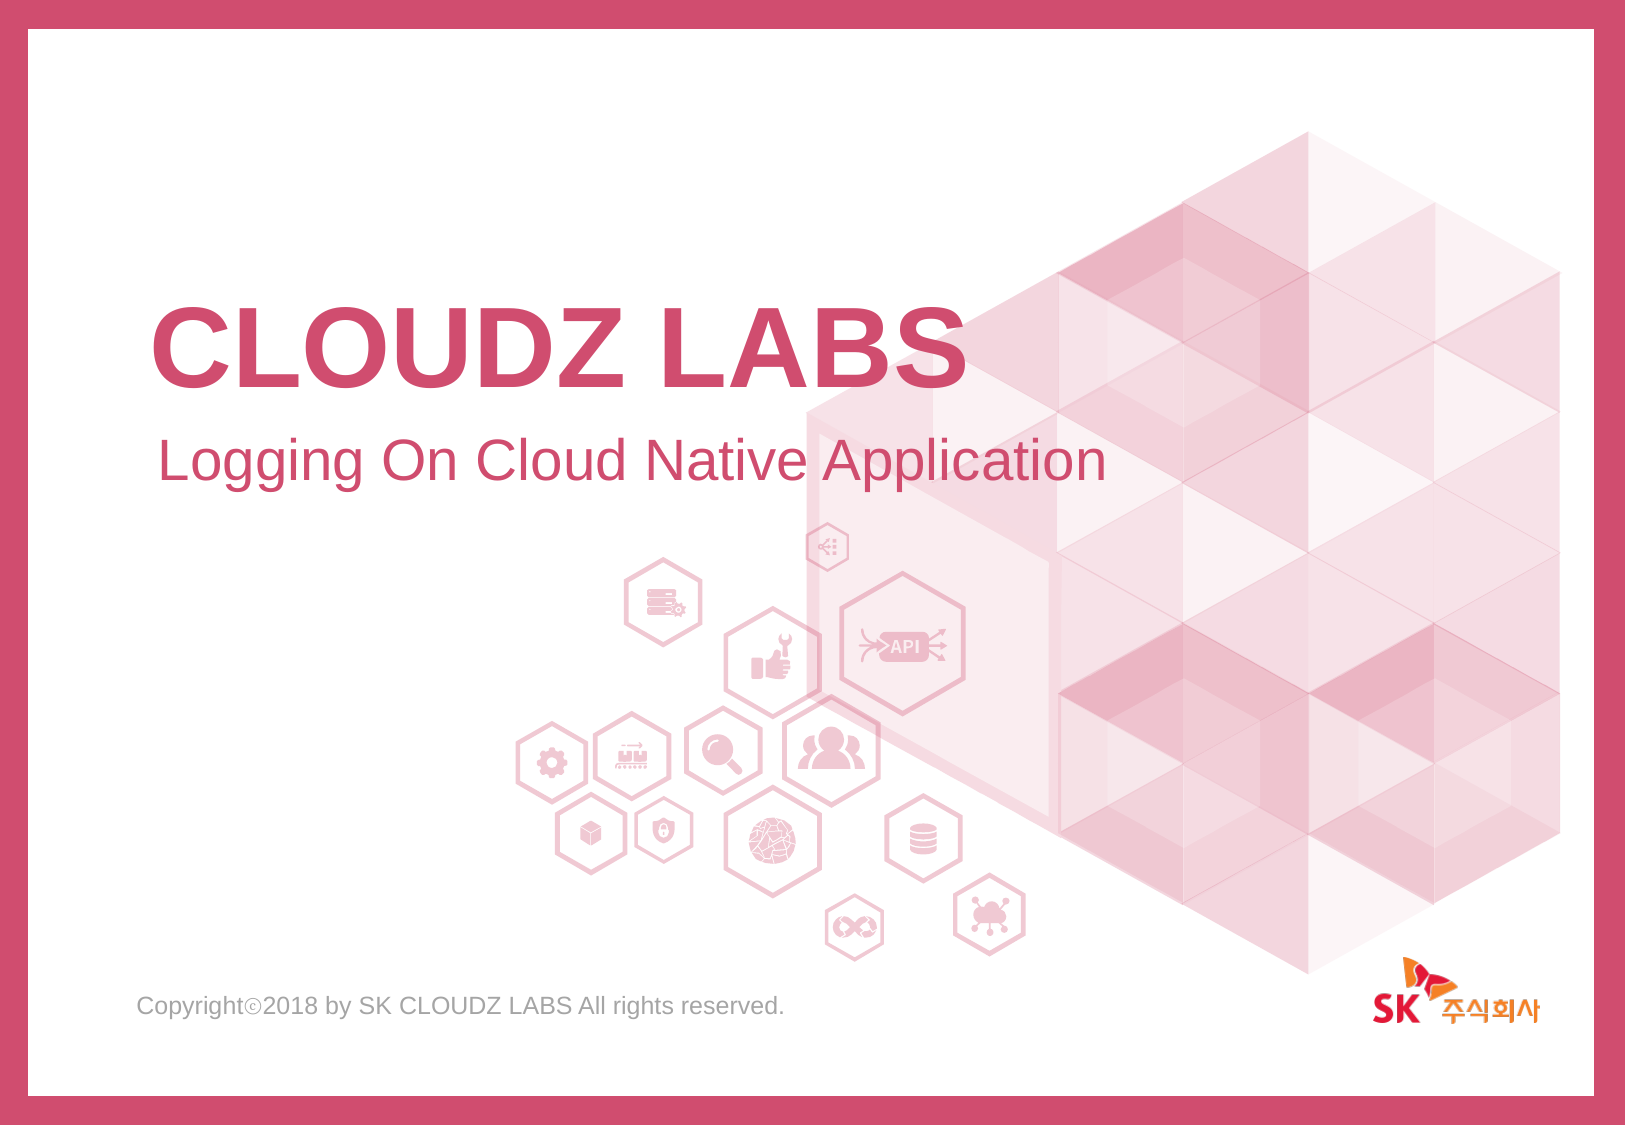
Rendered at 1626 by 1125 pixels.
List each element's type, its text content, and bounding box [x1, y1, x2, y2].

text_box Copyrightⓒ2018 by SK CLOUDZ LABS All rights reserved. [121, 981, 1026, 1028]
list Logging On Cloud Native Application [105, 423, 1203, 492]
list CLOUDZ LABS [96, 261, 1196, 423]
picture [1373, 957, 1540, 1024]
